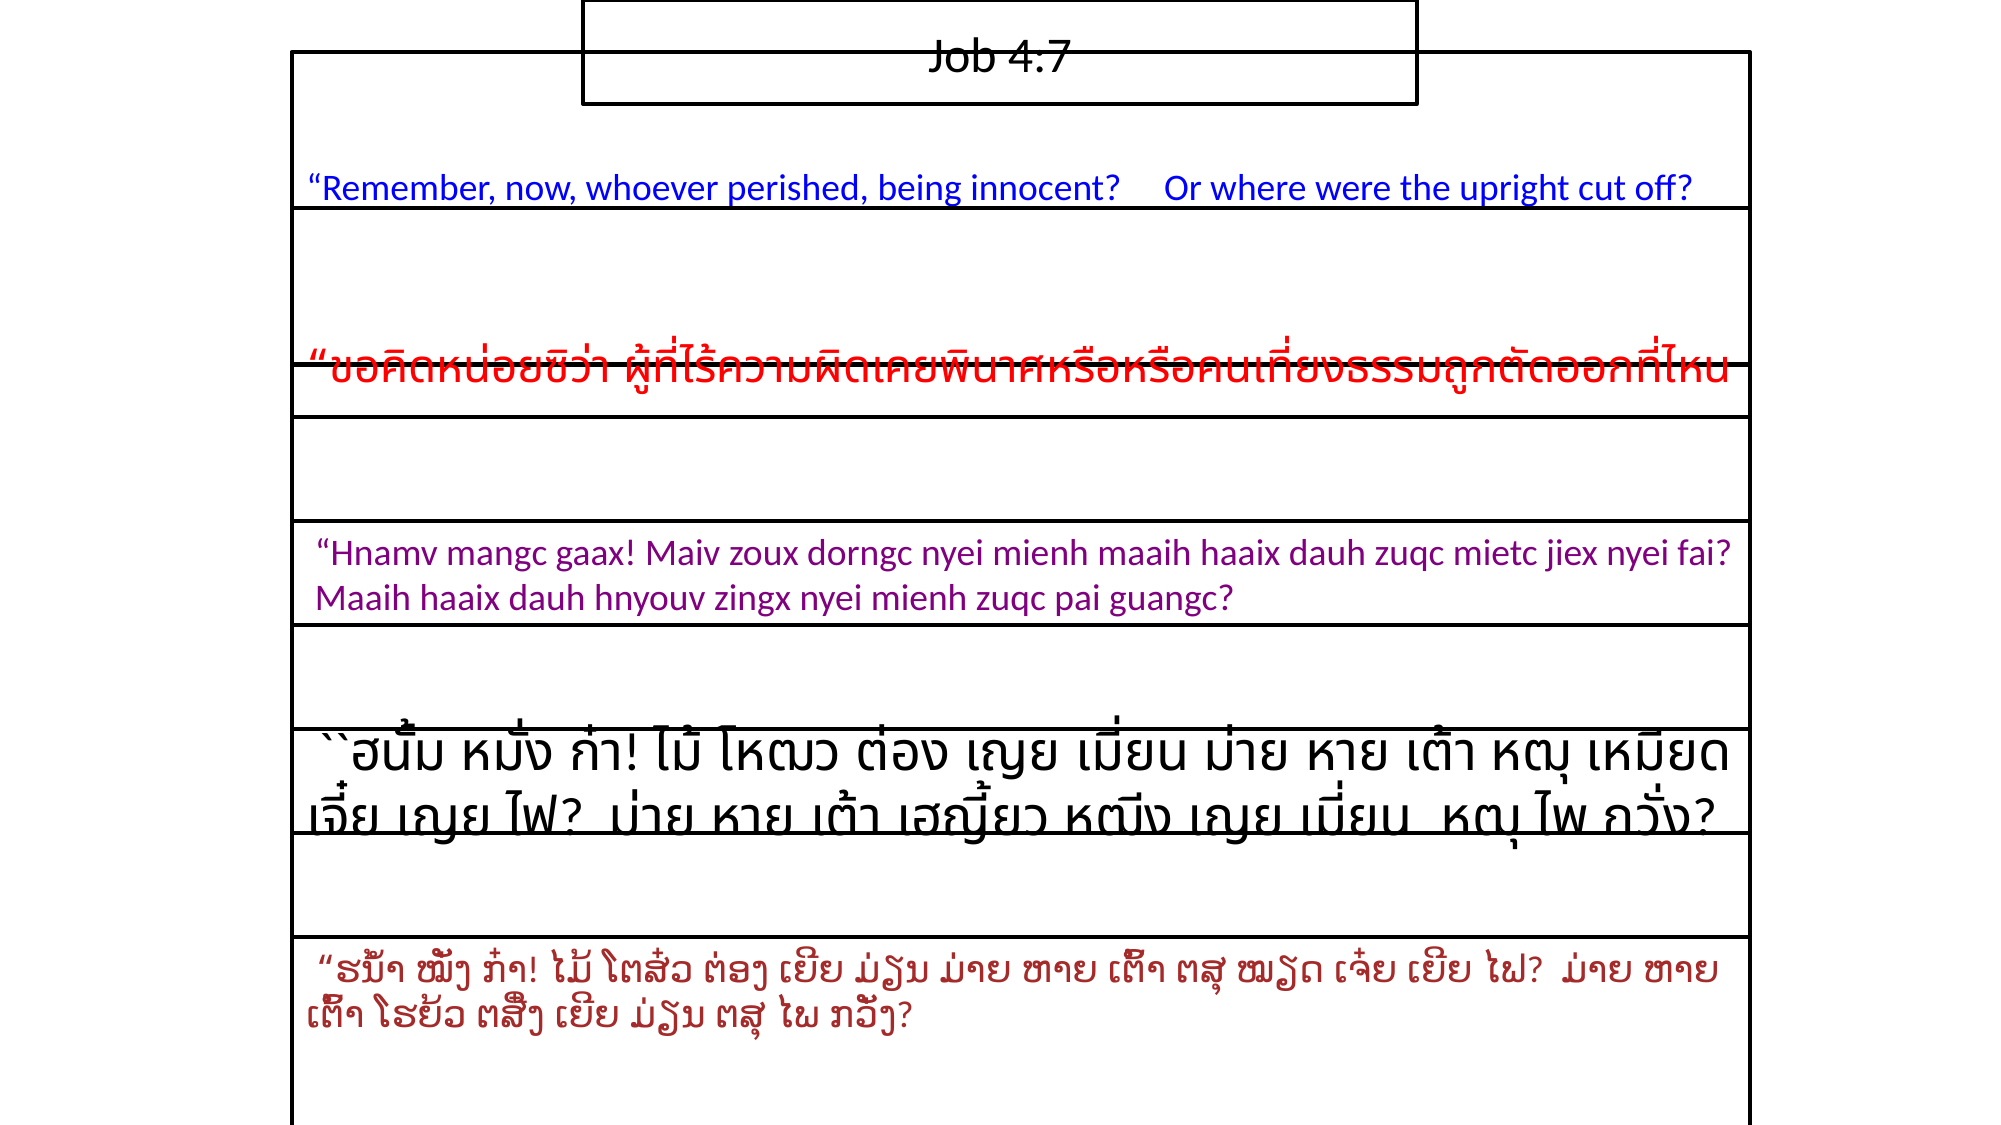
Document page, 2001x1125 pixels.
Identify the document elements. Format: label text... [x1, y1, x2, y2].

text_box ``ฮนั้ม หมั่ง ก๋า! ไม้ โหฒว ต่อง เญย เมี่ยน ม่าย หาย เต้า หฒุ เหมียด เจี๋ย เญย ไฟ? ม่าย หาย เต้า เฮญี้ยว หฒีง เญย เมี่ยน หฒุ ไพ กวั่ง? [290, 623, 1752, 831]
text_box “ຮນ້ຳ ໝັ່ງ ກ໋າ! ໄມ້ ໂຕສ໋ວ ຕ່ອງ ເຍີຍ ມ່ຽນ ມ່າຍ ຫາຍ ເຕົ້າ ຕສຸ ໝຽດ ເຈ໋ຍ ເຍີຍ ໄຟ? ມ່າຍ ຫາຍ ເຕົ້າ ໂຮຍ້ວ ຕສີ໋ງ ເຍີຍ ມ່ຽນ ຕສຸ ໄພ ກວັ່ງ? [290, 831, 1752, 1125]
text_box “Hnamv mangc gaax! Maiv zoux dorngc nyei mienh maaih haaix dauh zuqc mietc jiex nyei fai? Maaih haaix dauh hnyouv zingx nyei mienh zuqc pai guangc? [290, 415, 1752, 623]
text_box “Remember, now, whoever perished, being innocent? Or where were the upright cut off? [290, 50, 1752, 206]
text_box “ขอ​คิด​หน่อย​ซิ​ว่า ผู้​ที่​ไร้​ความ​ผิด​เคย​พินาศ​หรือหรือ​คน​เที่ยง​ธรรม​ถูก​ตัด​ออก​ที่​ไหน [290, 206, 1752, 415]
text_box Job 4:7 [581, 0, 1419, 50]
